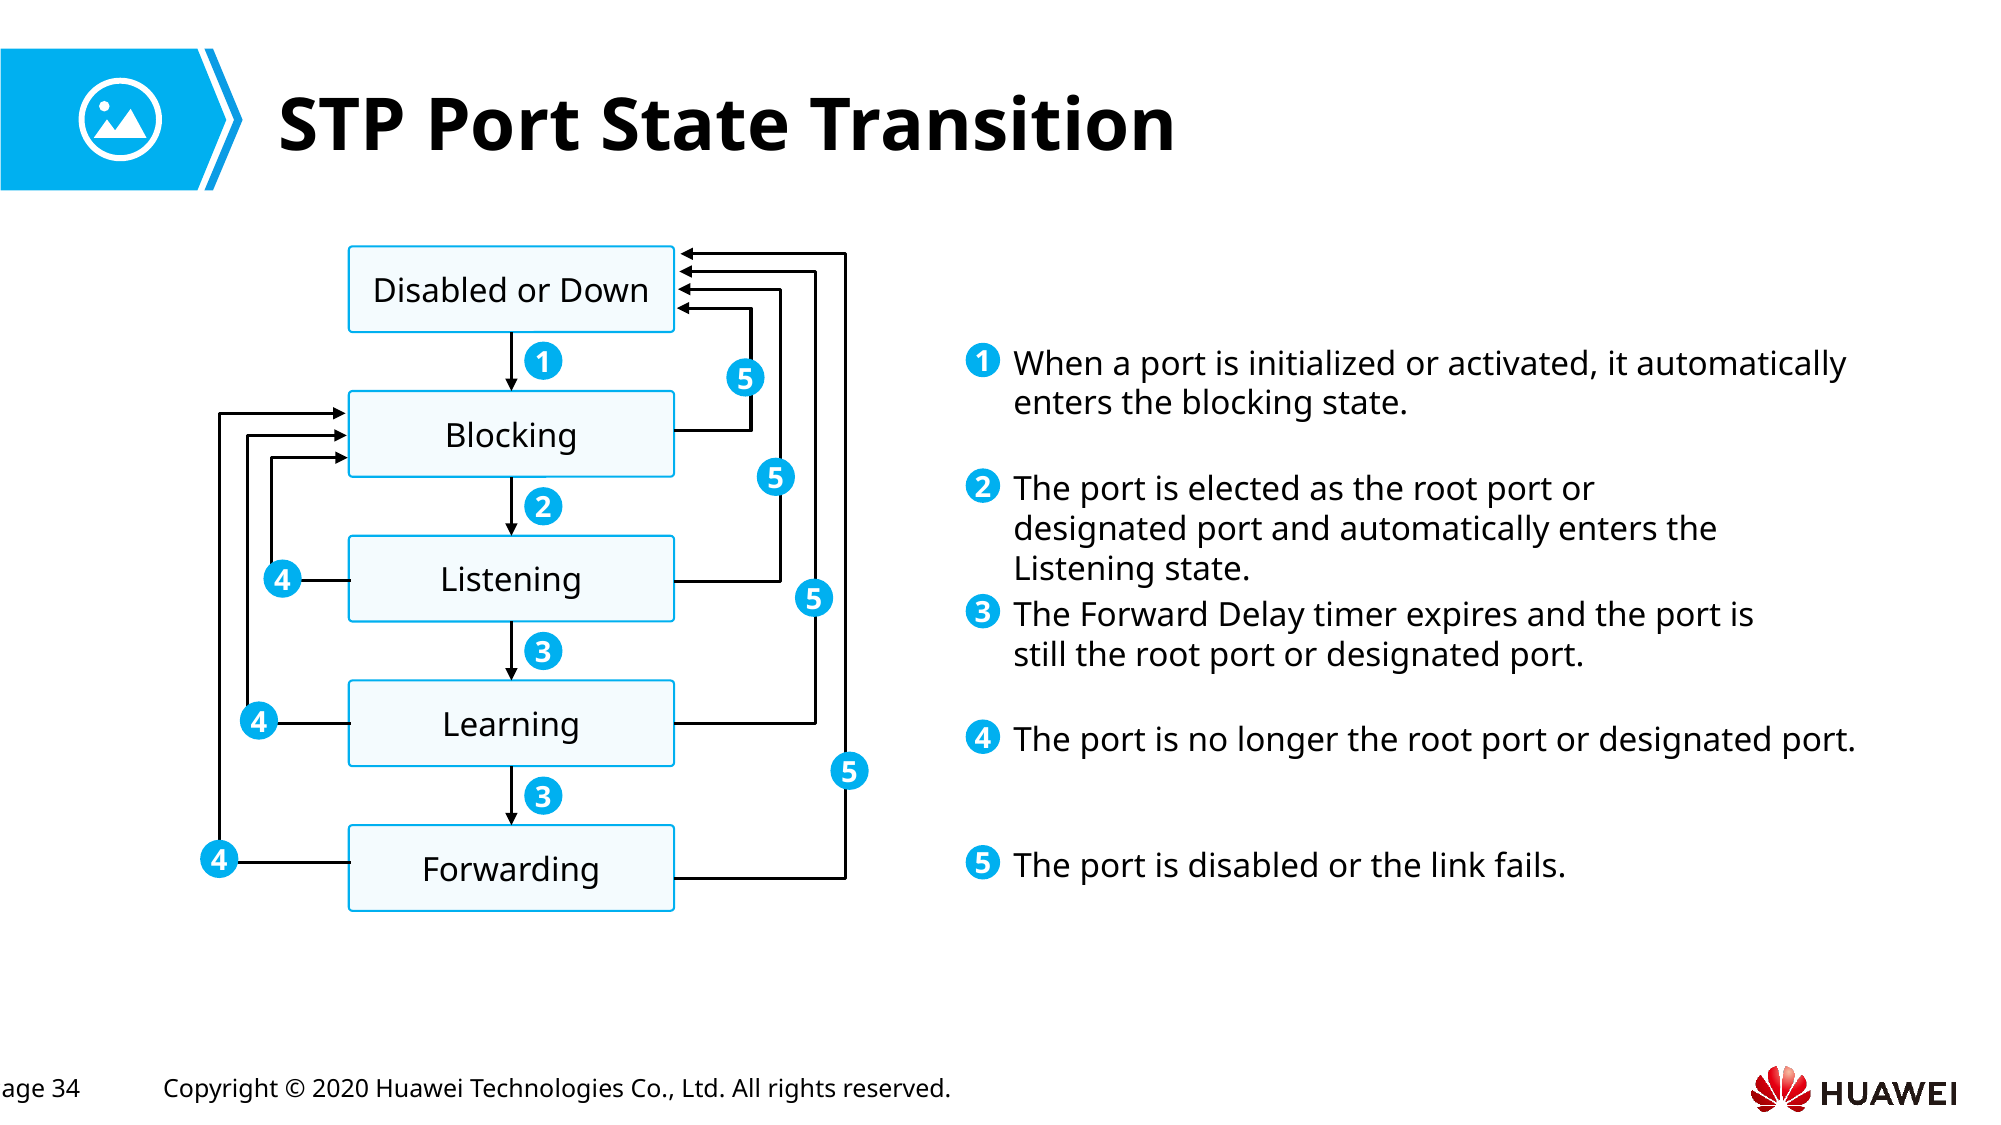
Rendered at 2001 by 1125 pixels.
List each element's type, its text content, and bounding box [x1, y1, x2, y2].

text_box [673, 308, 677, 432]
text_box When a port is initialized or activated, it automatically enters the blocking state. [998, 334, 1885, 429]
text_box 5 [725, 357, 766, 398]
text_box [673, 247, 846, 879]
text_box The Forward Delay timer expires and the port is still the root port or designated port. [998, 585, 1773, 681]
text_box Learning [350, 679, 675, 768]
text_box 4 [964, 718, 998, 755]
text_box Listening [349, 534, 675, 623]
text_box The port is disabled or the link fails. [998, 836, 1885, 892]
text_box 5 [964, 843, 998, 881]
text_box [219, 407, 351, 863]
title STP Port State Transition [261, 73, 1875, 180]
text_box 3 [523, 775, 564, 816]
text_box 4 [199, 838, 240, 880]
text_box 1 [523, 340, 564, 381]
text_box The port is no longer the root port or designated port. [998, 711, 1885, 766]
text_box 5 [793, 577, 835, 618]
text_box Forwarding [347, 824, 676, 912]
text_box 3 [964, 592, 998, 630]
text_box 2 [523, 486, 564, 527]
text_box Blocking [347, 389, 675, 478]
text_box The port is elected as the root port or designated port and automatically enters the Listening state. [998, 459, 1773, 585]
text_box Disabled or Down [347, 245, 676, 334]
text_box 3 [523, 630, 564, 672]
text_box 5 [829, 750, 870, 791]
picture [1751, 1066, 1956, 1112]
text_box 5 [755, 456, 797, 497]
text_box 4 [262, 558, 303, 599]
text_box 1 [964, 341, 998, 379]
text_box 4 [238, 700, 280, 741]
text_box 2 [964, 467, 998, 504]
